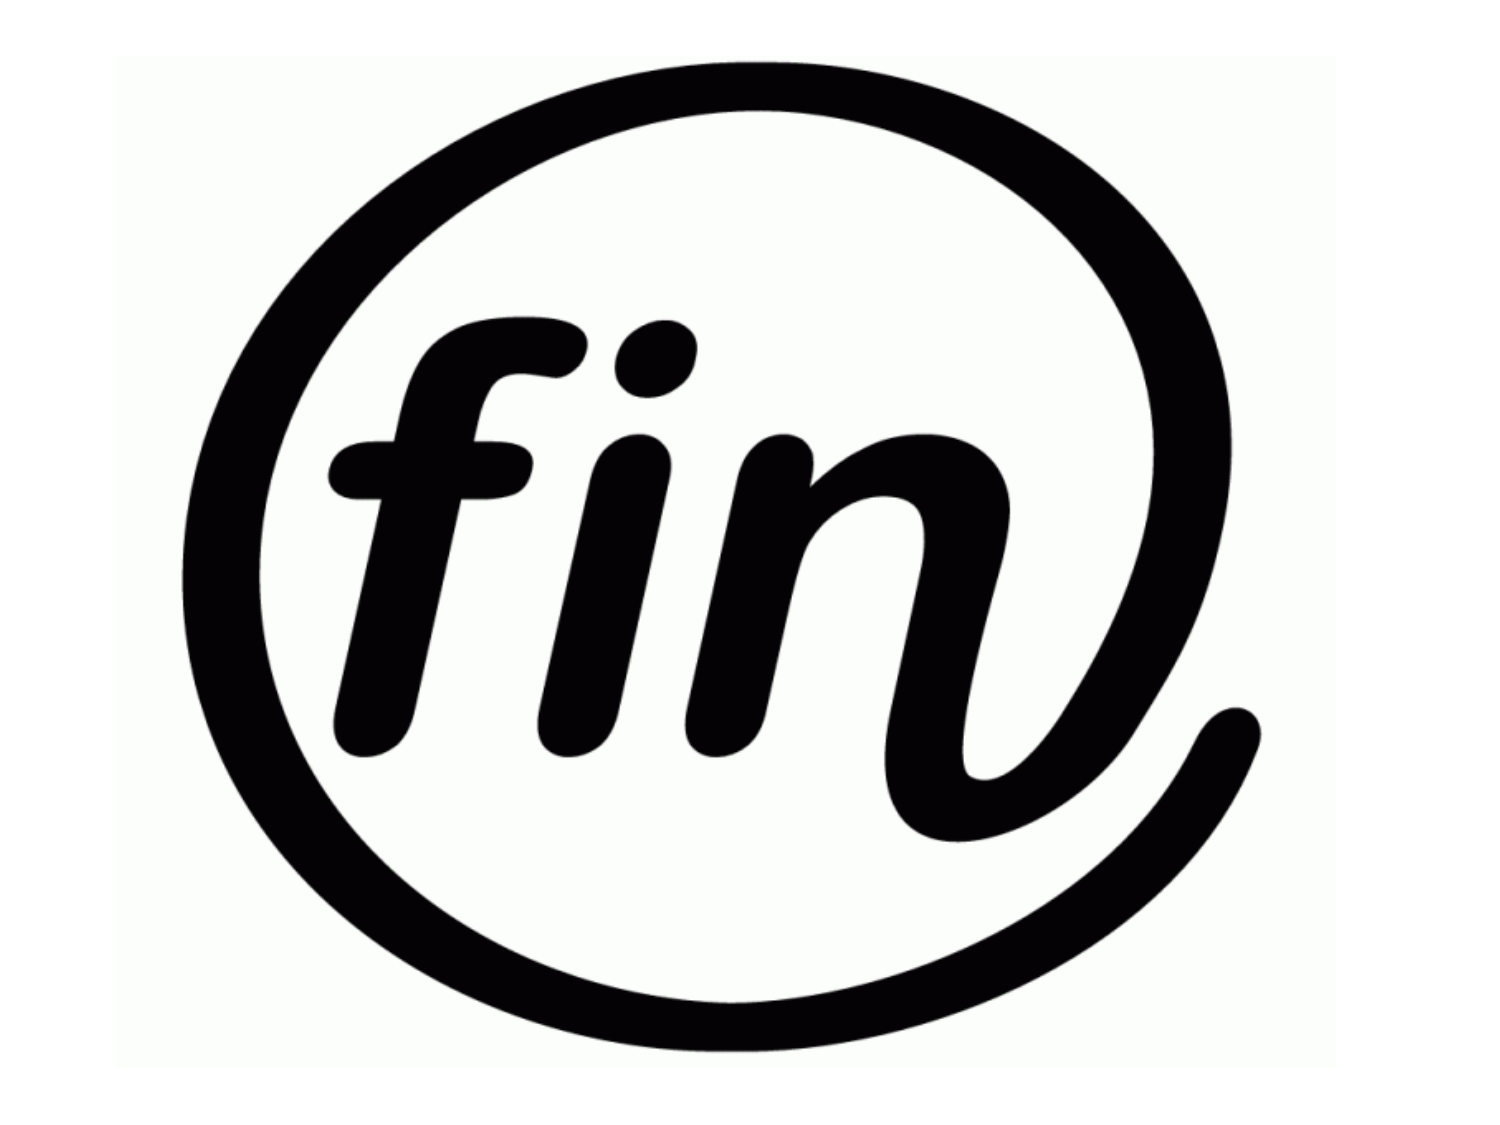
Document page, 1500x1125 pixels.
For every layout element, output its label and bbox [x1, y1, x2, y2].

picture [113, 56, 1336, 1067]
